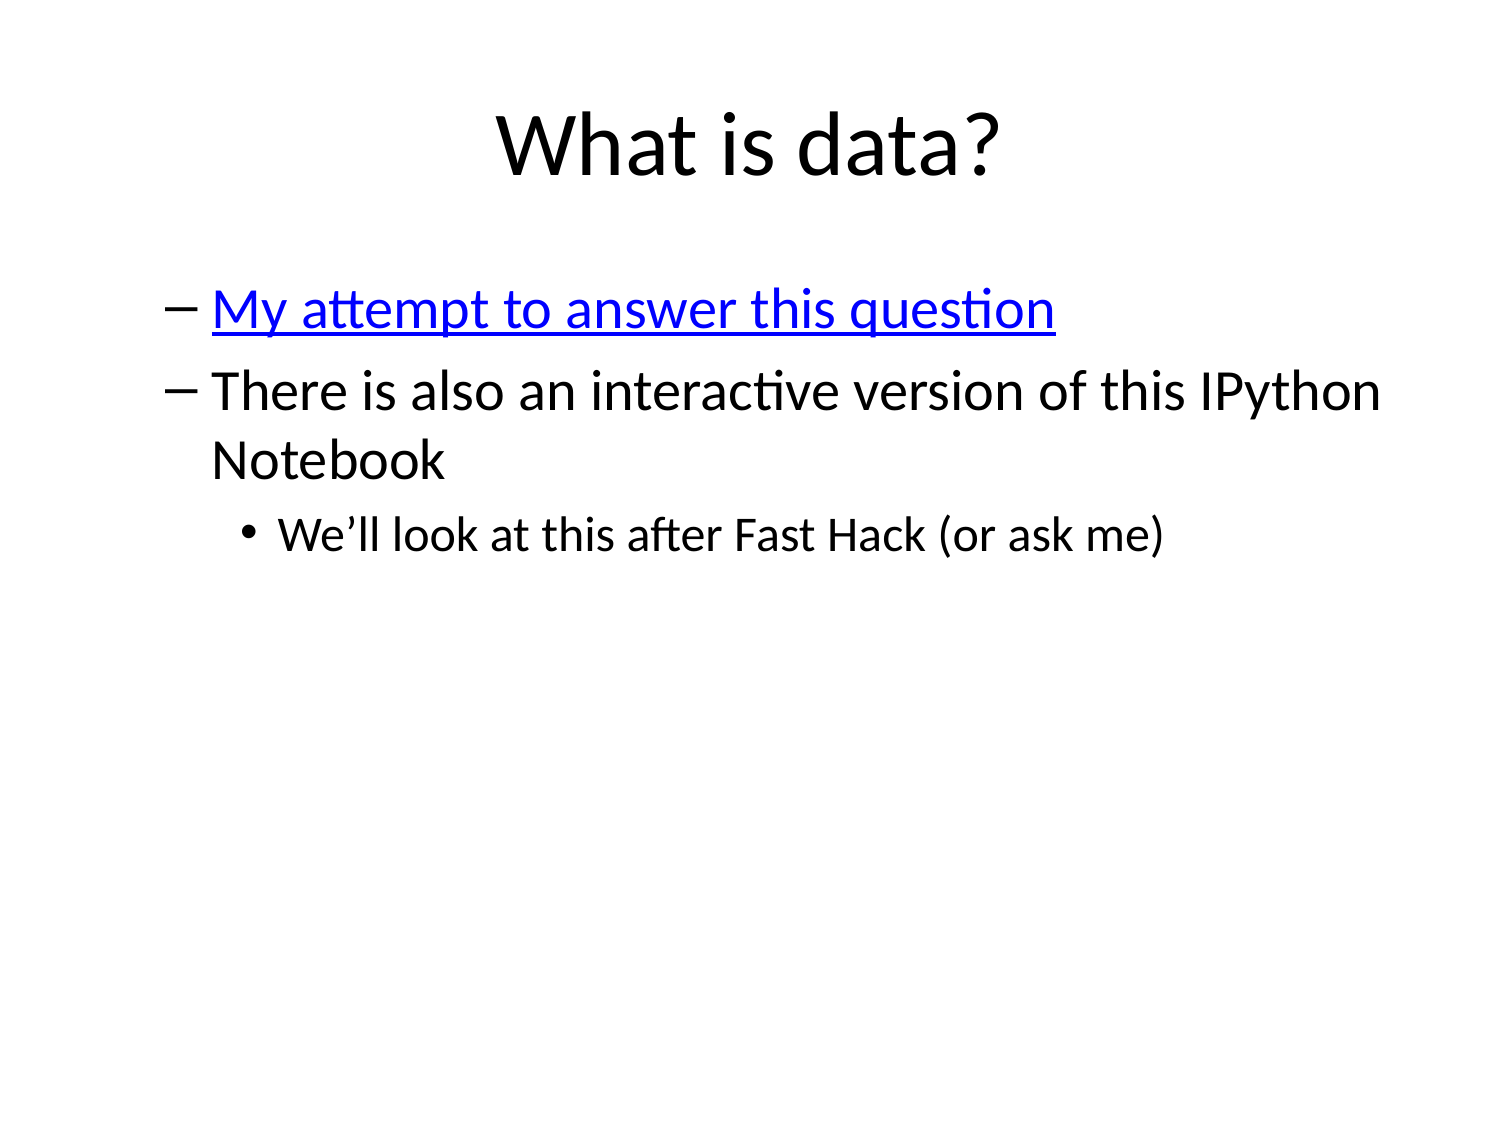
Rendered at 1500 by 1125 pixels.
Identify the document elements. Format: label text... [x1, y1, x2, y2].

list My attempt to answer this question There is also an interactive version of this IPython Notebook We’ll look at this after Fast Hack (or ask me) [75, 262, 1425, 1005]
title What is data? [75, 45, 1425, 233]
